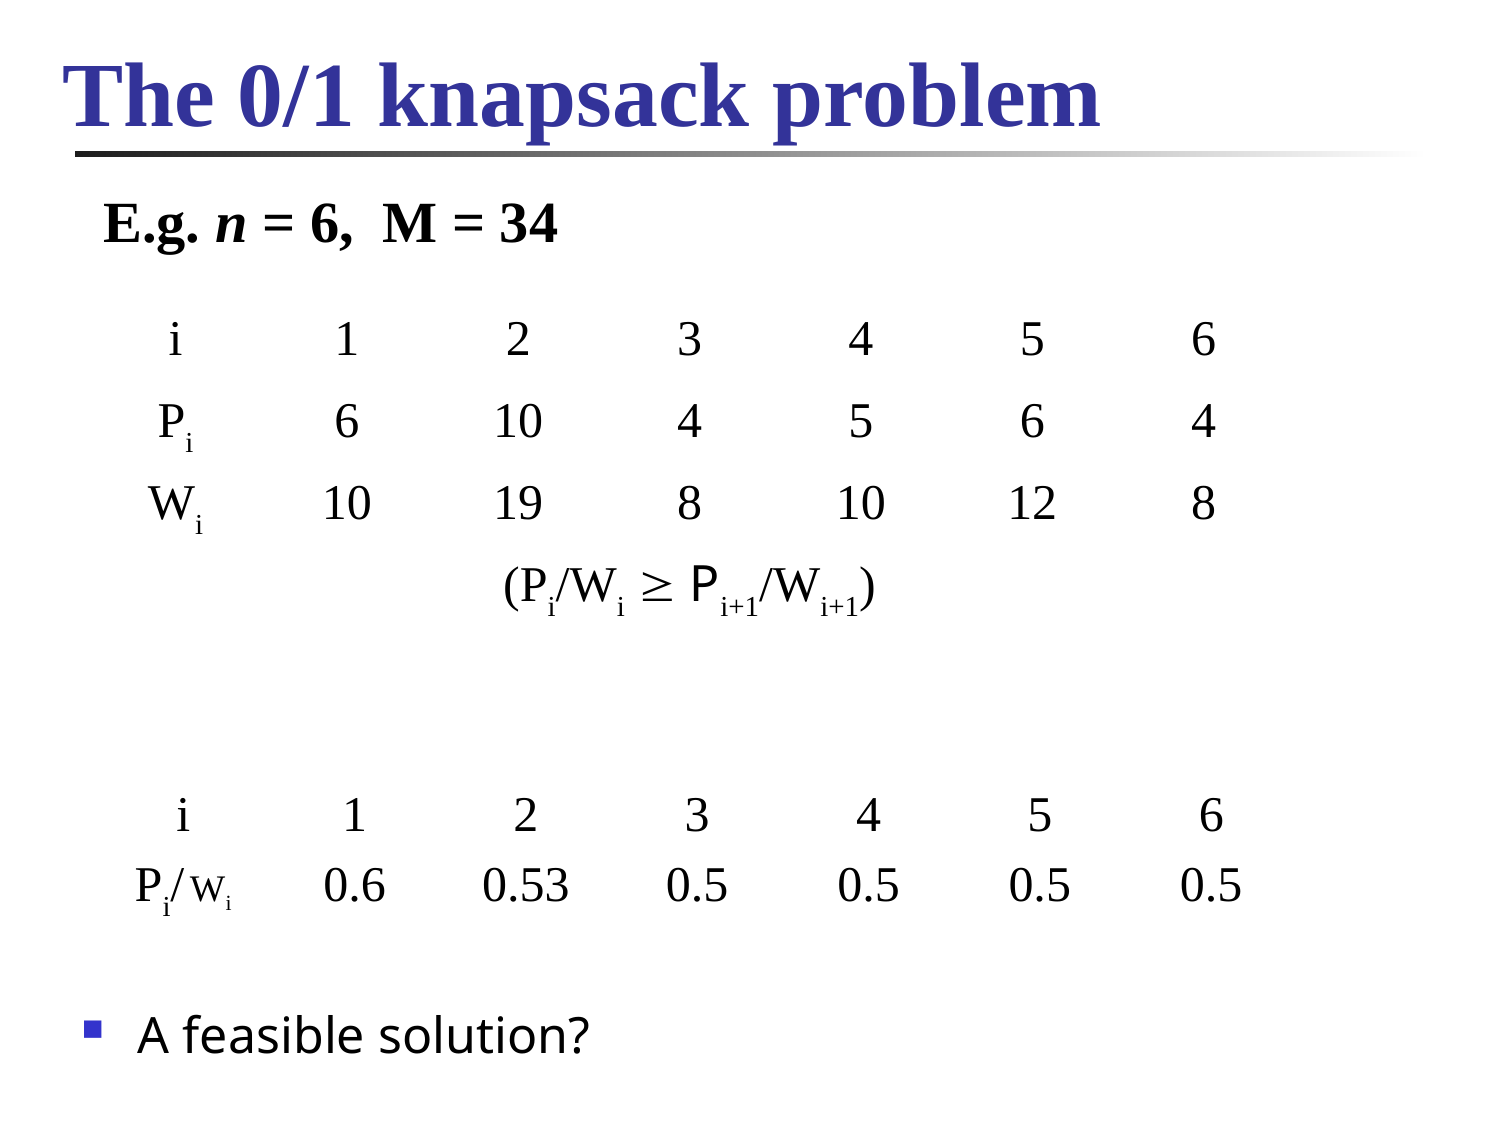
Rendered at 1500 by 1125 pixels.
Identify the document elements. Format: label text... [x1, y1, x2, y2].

title The 0/1 knapsack problem [47, 22, 1441, 153]
text_box [105, 686, 1307, 963]
text_box E.g. n = 6, M = 34 [88, 176, 934, 262]
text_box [97, 773, 1298, 915]
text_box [88, 297, 1291, 620]
list A feasible solution? [66, 996, 1477, 1056]
